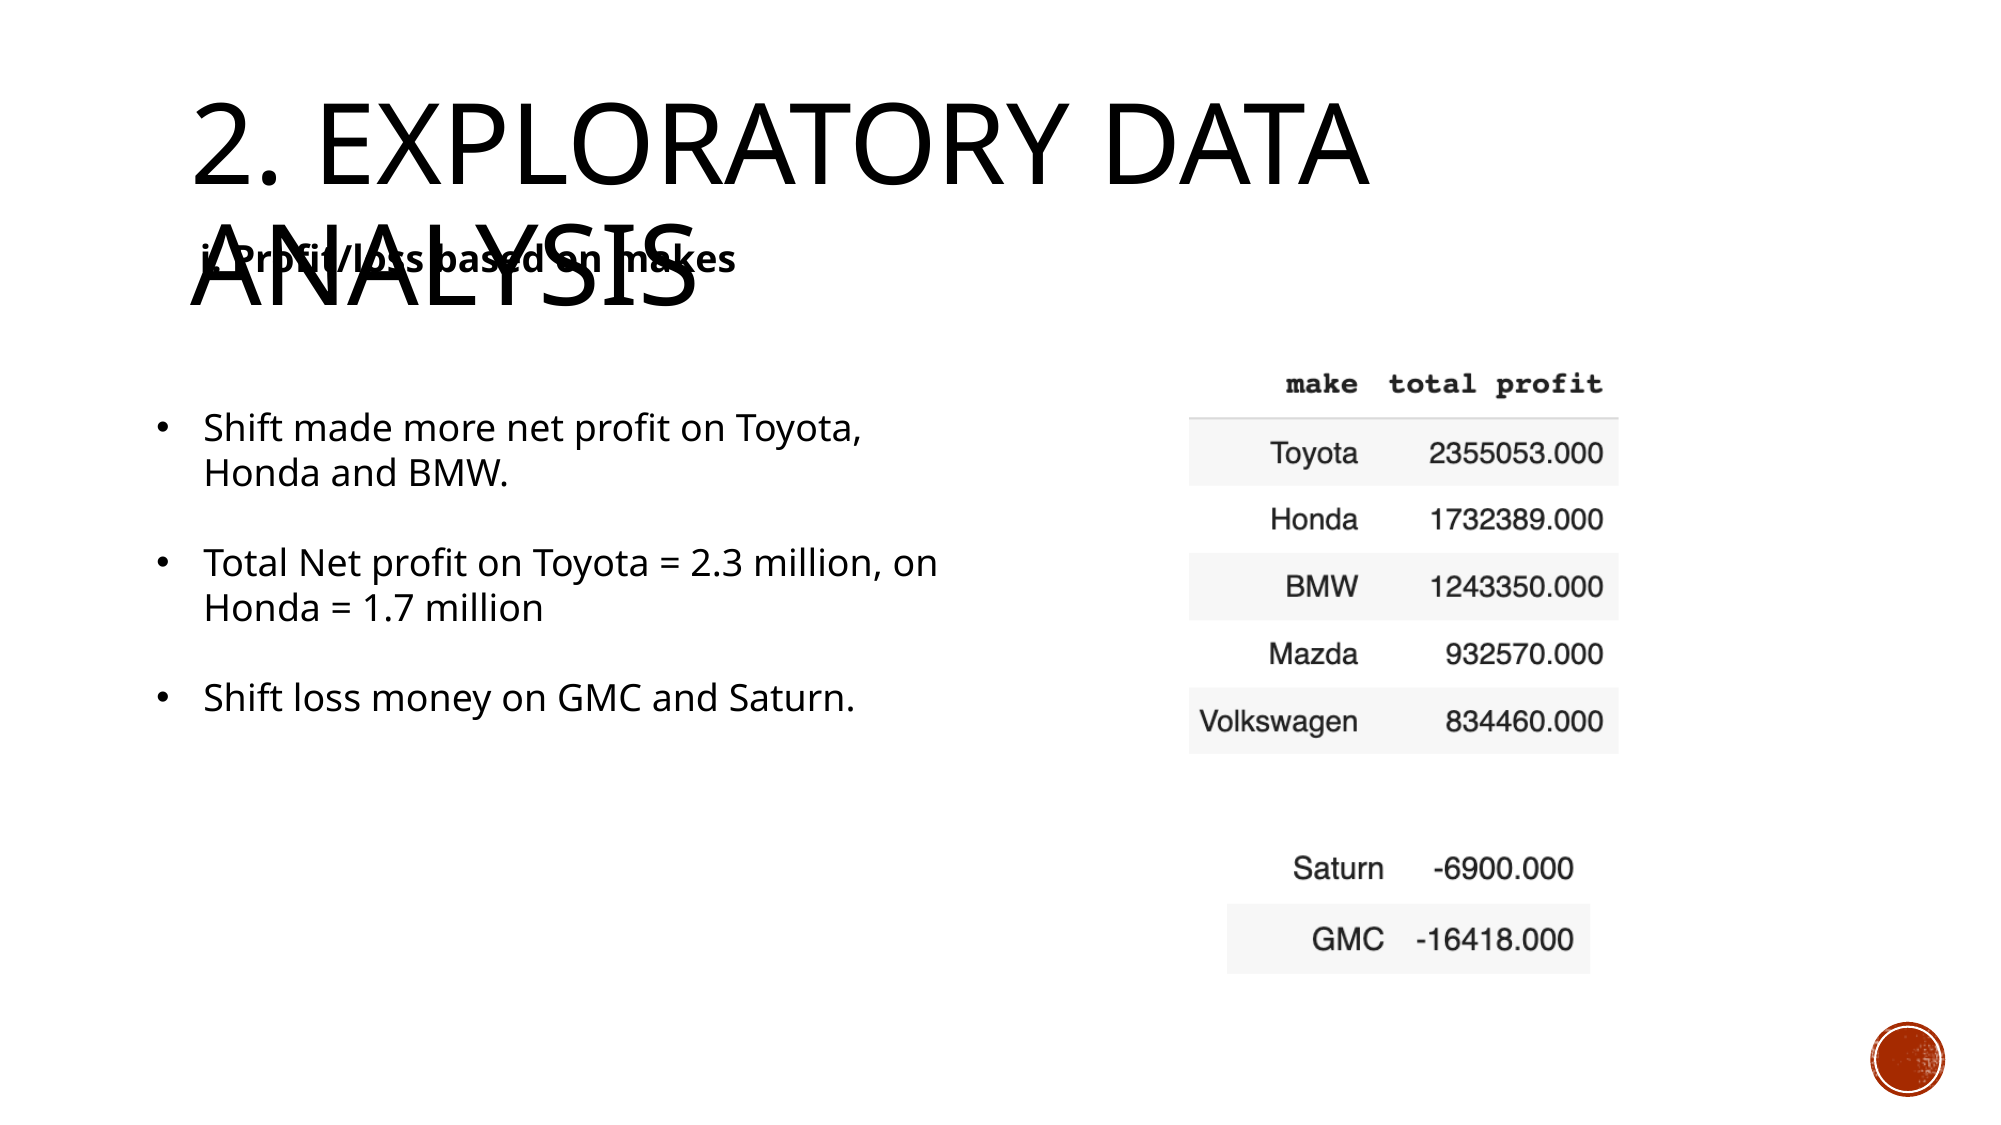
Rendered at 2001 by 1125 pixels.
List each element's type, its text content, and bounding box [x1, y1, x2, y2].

text_box 2. EXPLORATORY DATA ANALYSIS [175, 79, 1826, 344]
picture [1227, 843, 1645, 983]
picture [1189, 350, 1640, 756]
text_box Shift made more net profit on Toyota, Honda and BMW. Total Net profit on Toyota = 2.3 million, on Honda = 1.7 million Shift loss money on GMC and Saturn. [141, 396, 985, 727]
